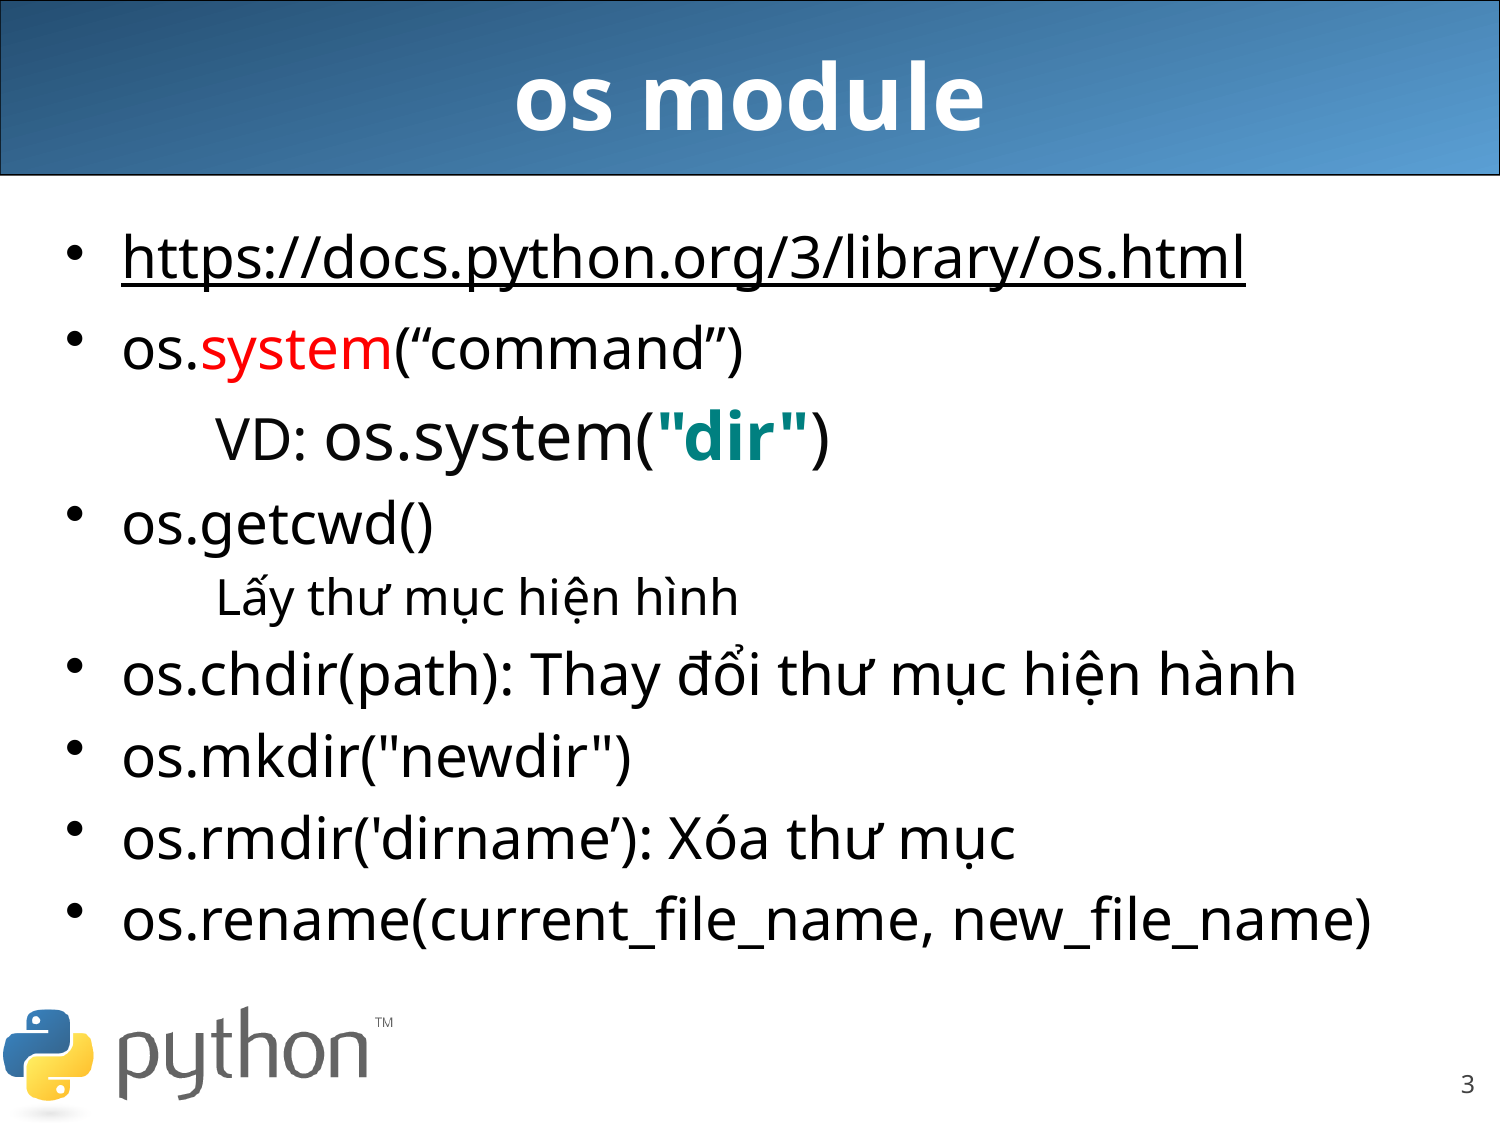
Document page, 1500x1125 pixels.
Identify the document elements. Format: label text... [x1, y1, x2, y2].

picture [0, 999, 402, 1123]
list https://docs.python.org/3/library/os.html os.system(“command”) VD: os.system("dir") os.getcwd() Lấy thư mục hiện hình os.chdir(path): Thay đổi thư mục hiện hành os.mkdir("newdir") os.rmdir('dirname’): Xóa thư mục os.rename(current_file_name, new_file_name) [50, 212, 1475, 1025]
title os module [75, 0, 1425, 188]
